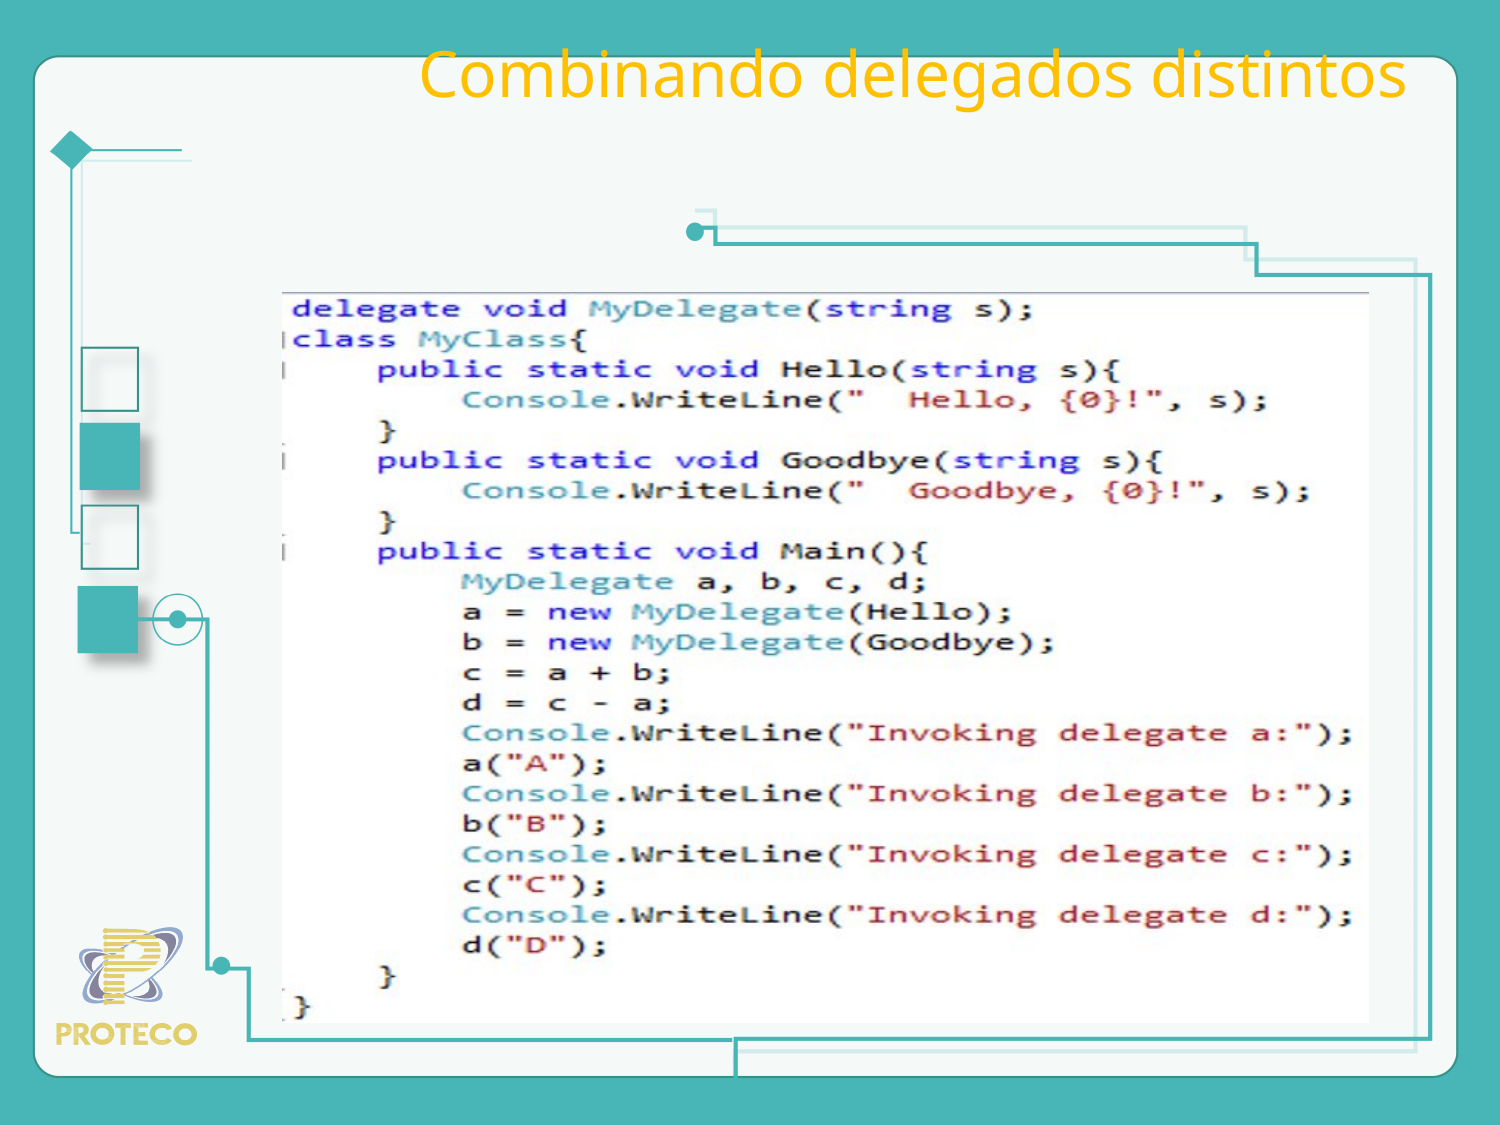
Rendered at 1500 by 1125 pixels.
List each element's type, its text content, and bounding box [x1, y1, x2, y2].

picture [0, 0, 1500, 1125]
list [282, 292, 1369, 1023]
title Combinando delegados distintos [403, 34, 1428, 187]
